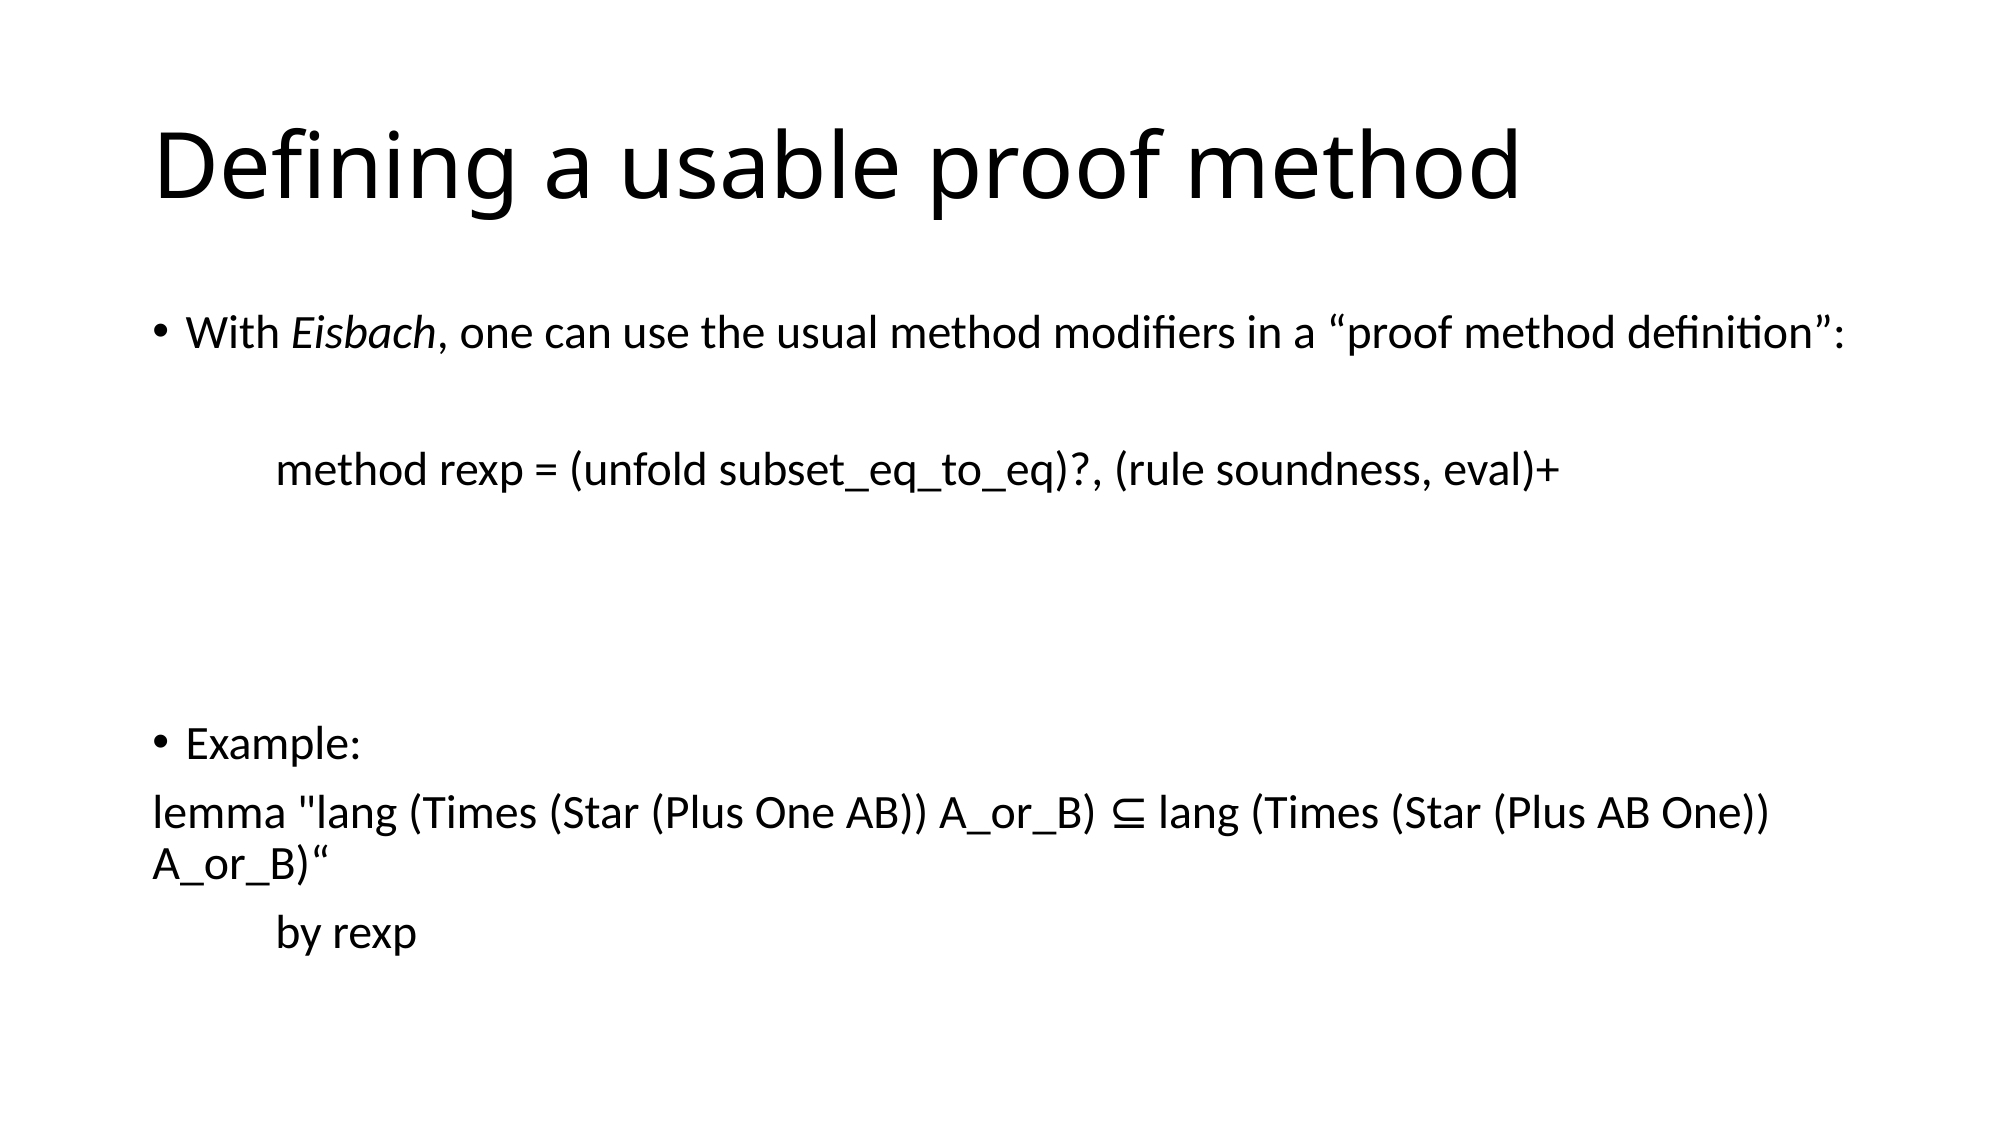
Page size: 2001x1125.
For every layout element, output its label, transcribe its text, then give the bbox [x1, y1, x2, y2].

list With Eisbach, one can use the usual method modifiers in a “proof method definition”: method rexp = (unfold subset_eq_to_eq)?, (rule soundness, eval)+ Example: lemma "lang (Times (Star (Plus One AB)) A_or_B) ⊆ lang (Times (Star (Plus AB One)) A_or_B)“ by rexp [137, 299, 1863, 1014]
title Defining a usable proof method [137, 59, 1863, 278]
